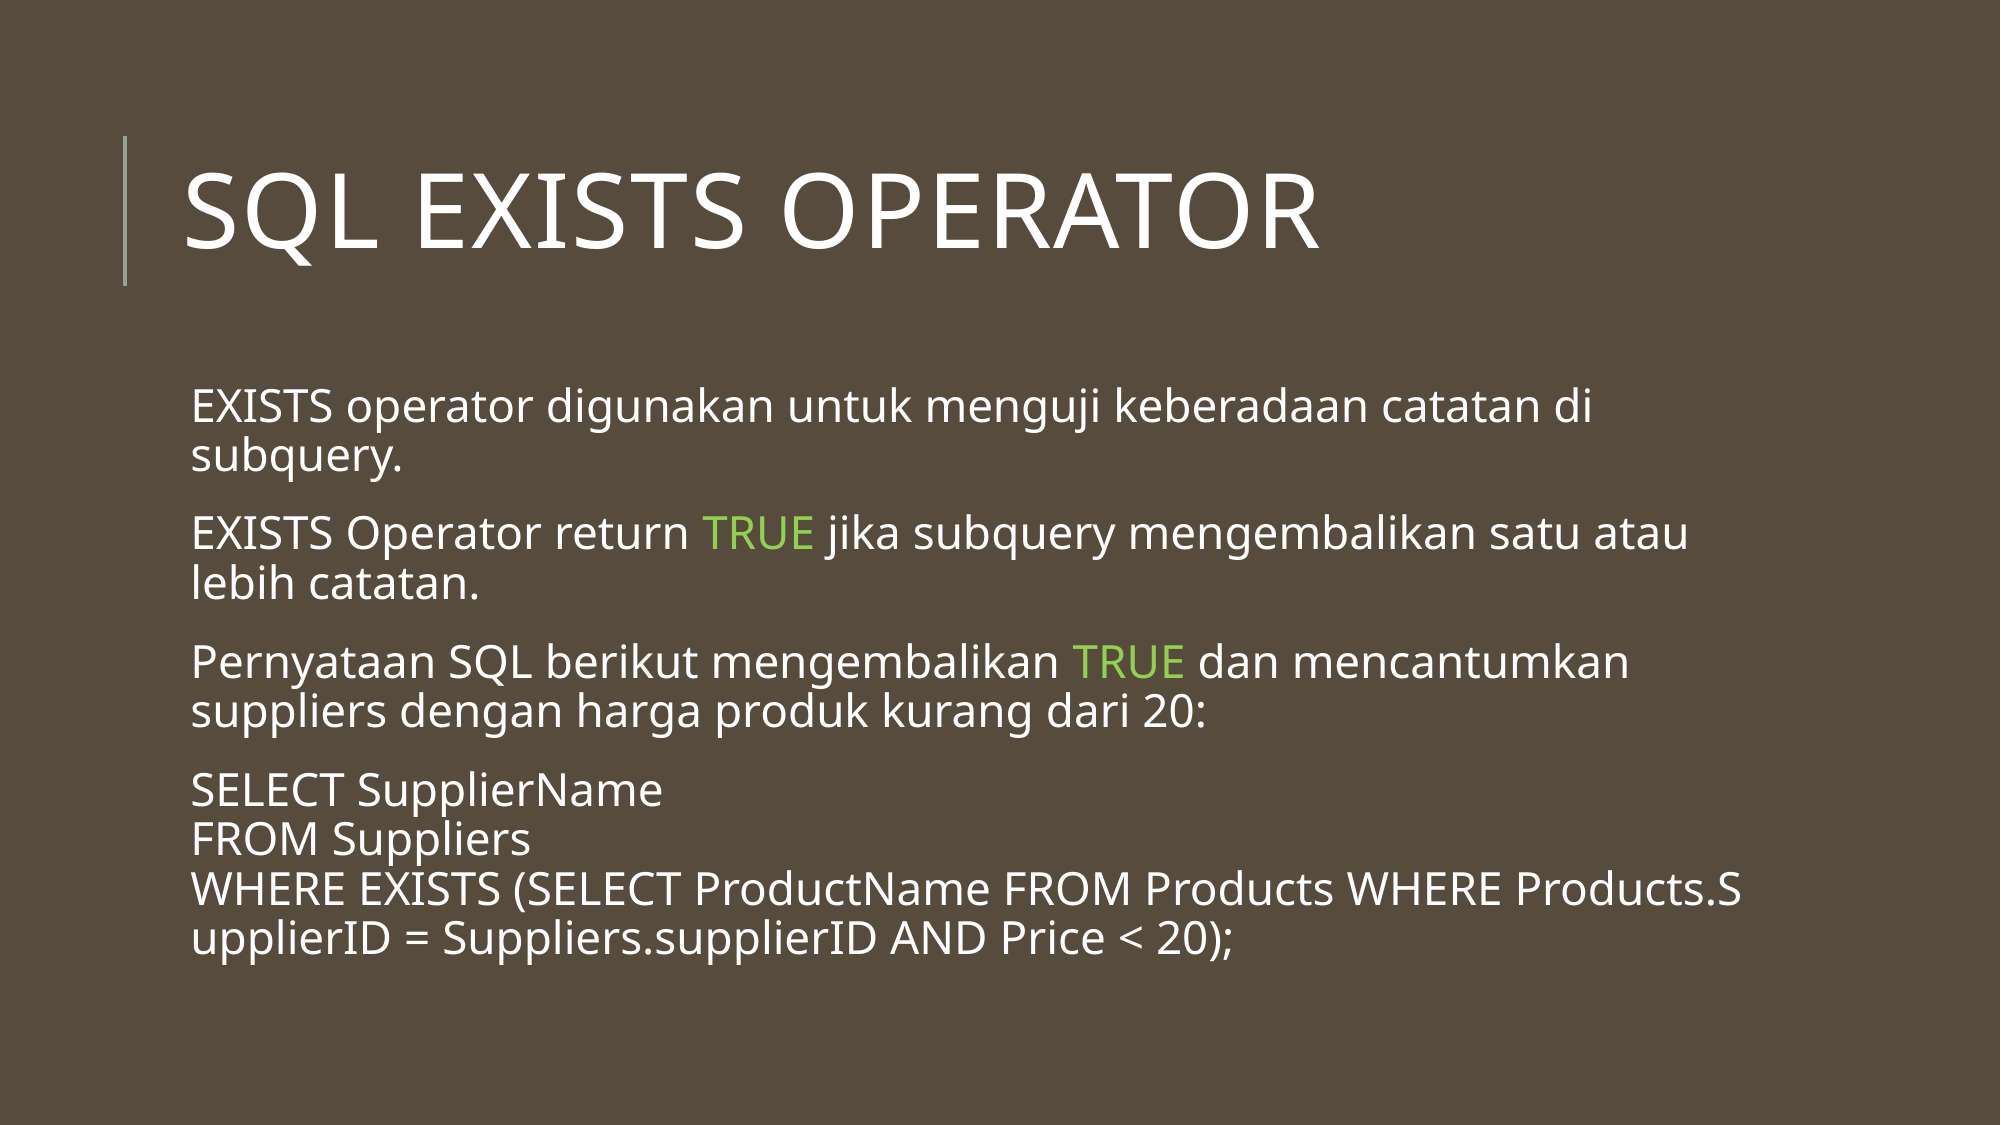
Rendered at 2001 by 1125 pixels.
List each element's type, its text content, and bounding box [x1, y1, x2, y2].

title SQL EXISTS Operator [168, 96, 1763, 342]
list EXISTS operator digunakan untuk menguji keberadaan catatan di subquery. EXISTS Operator return TRUE jika subquery mengembalikan satu atau lebih catatan. Pernyataan SQL berikut mengembalikan TRUE dan mencantumkan suppliers dengan harga produk kurang dari 20: SELECT SupplierName FROM Suppliers WHERE EXISTS (SELECT ProductName FROM Products WHERE Products.SupplierID = Suppliers.supplierID AND Price < 20); [168, 375, 1763, 1035]
